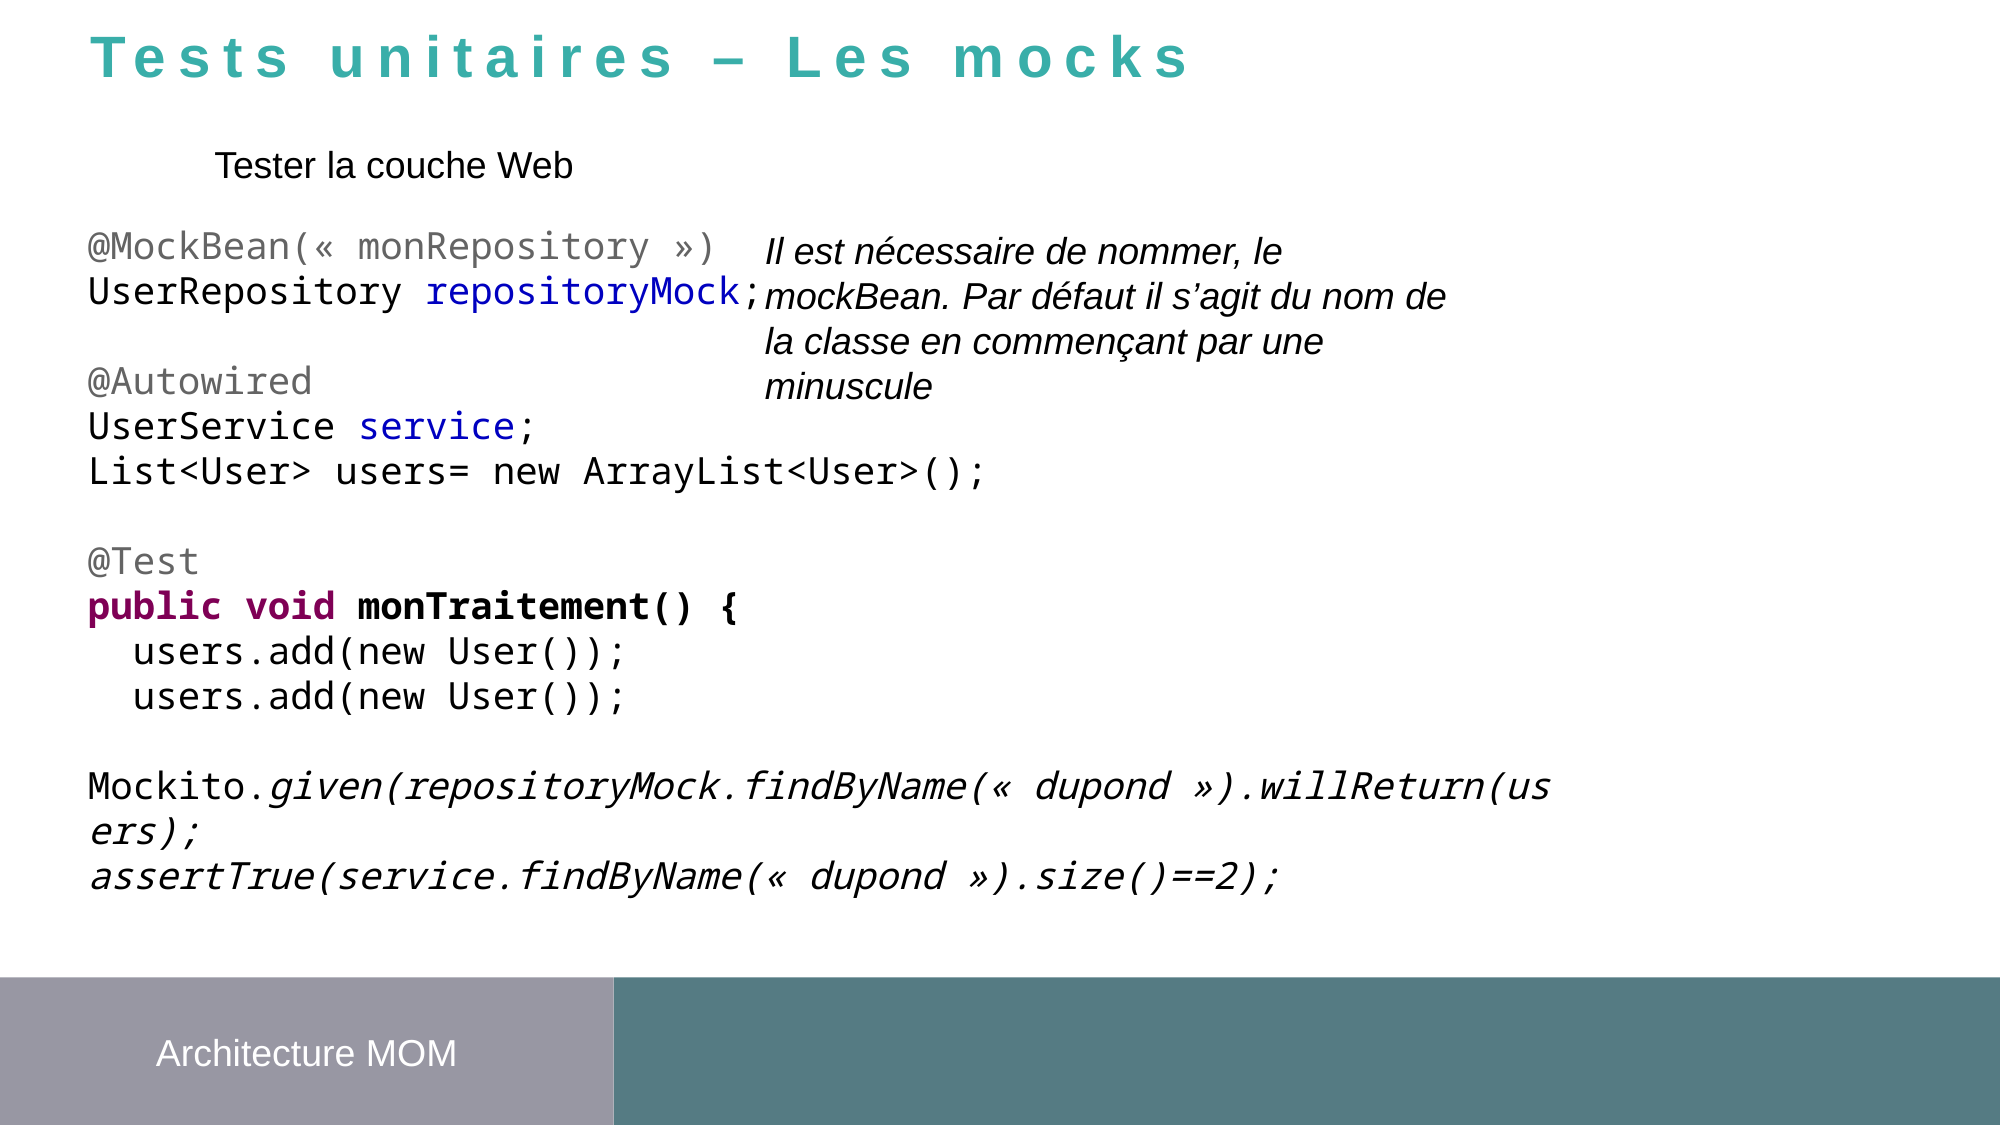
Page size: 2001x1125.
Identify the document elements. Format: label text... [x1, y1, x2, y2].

text_box [612, 975, 2000, 1125]
text_box Tester la couche Web [199, 133, 589, 193]
text_box Il est nécessaire de nommer, le mockBean. Par défaut il s’agit du nom de la classe en commençant par une minuscule [749, 219, 1464, 415]
text_box Architecture MOM [0, 975, 612, 1125]
text_box @MockBean(« monRepository ») UserRepository repositoryMock; @Autowired UserService service; List<User> users= new ArrayList<User>(); @Test public void monTraitement() { users.add(new User()); users.add(new User()); Mockito.given(repositoryMock.findByName(« dupond »).willReturn(users); assertTrue(service.findByName(« dupond »).size()==2); [73, 214, 1586, 905]
text_box Tests unitaires – Les mocks [90, 37, 1263, 90]
